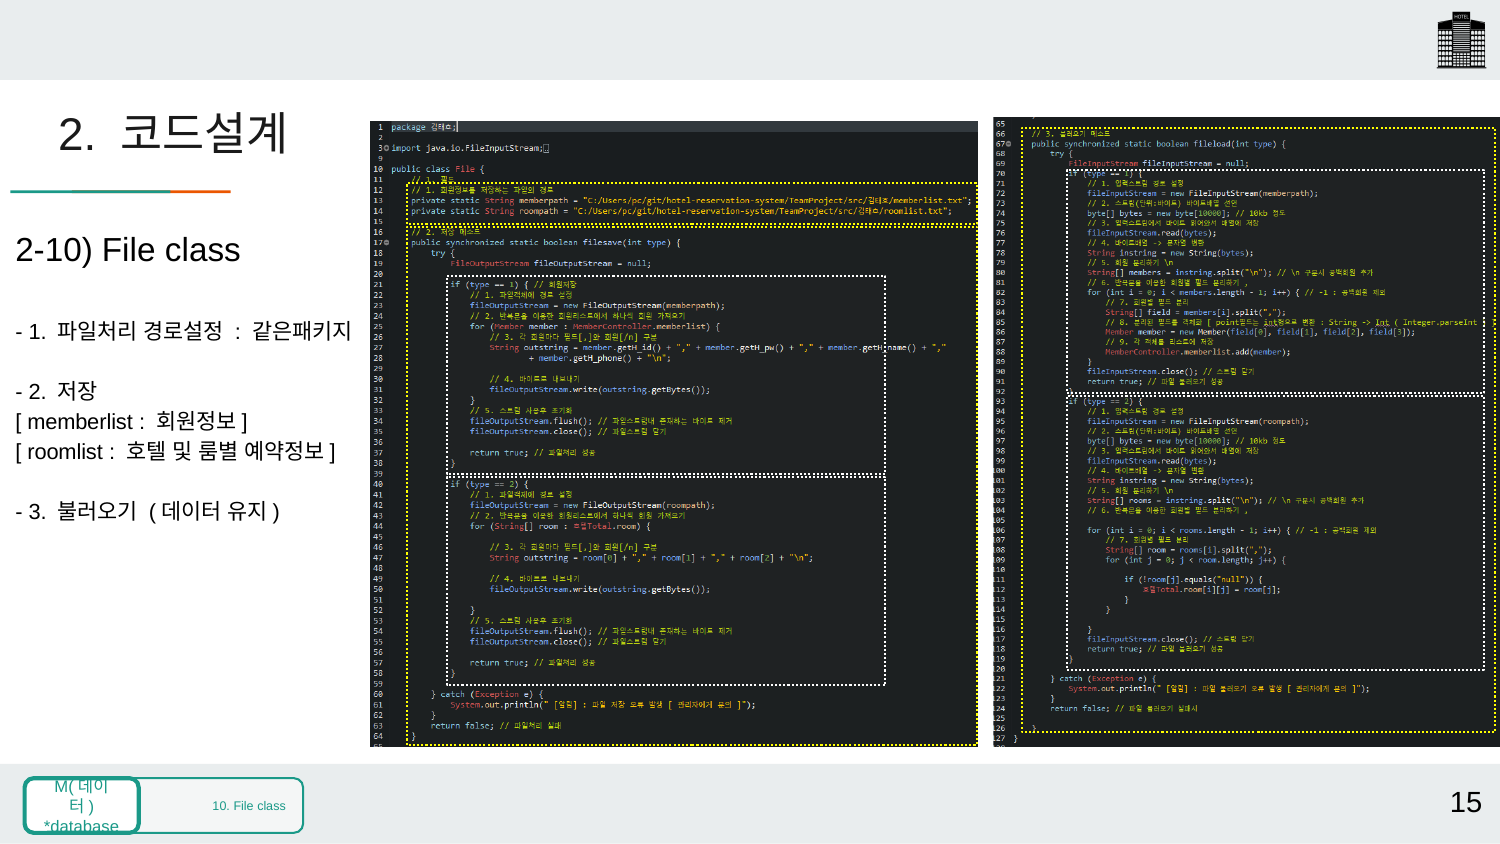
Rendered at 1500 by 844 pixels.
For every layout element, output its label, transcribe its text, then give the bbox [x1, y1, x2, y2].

text_box 10. File class [134, 776, 306, 835]
text_box 2. 코드설계 [43, 90, 1305, 178]
text_box 2-10) File class - 1. 파일처리 경로설정 : 같은패키지 - 2. 저장 [ memberlist : 회원정보] [ roomlist : 호텔 및 룸별 예약정보] - 3. 불러오기 (데이터 유지) [0, 206, 364, 742]
text_box M(데이터) *database [22, 776, 141, 835]
picture [993, 117, 1500, 747]
picture [369, 121, 978, 748]
picture [1433, 11, 1490, 69]
slide_number 15 [1407, 768, 1498, 833]
